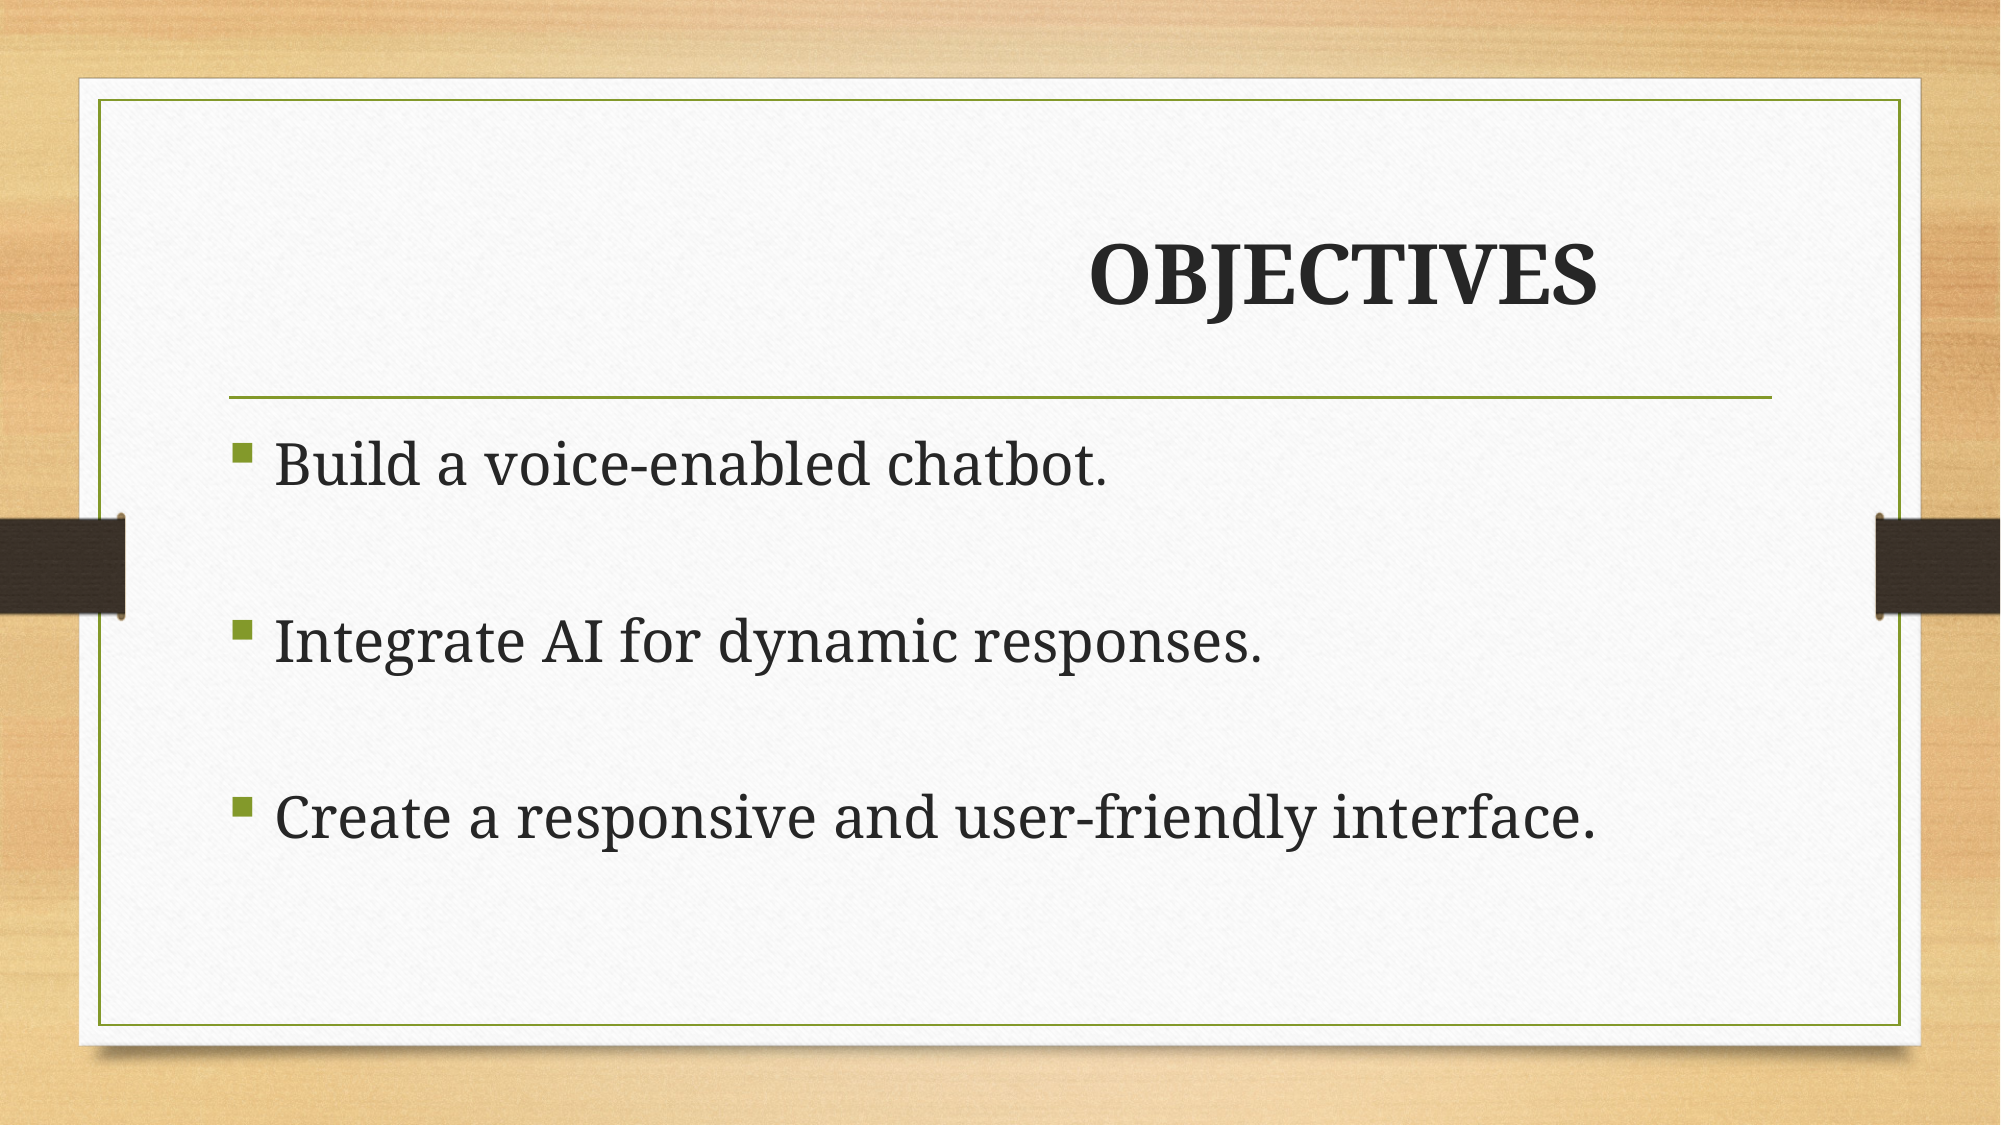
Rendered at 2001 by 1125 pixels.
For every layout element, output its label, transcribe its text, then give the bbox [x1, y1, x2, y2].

title OBJECTIVES [212, 161, 1788, 375]
list Build a voice-enabled chatbot. Integrate AI for dynamic responses. Create a responsive and user-friendly interface. [212, 419, 1788, 964]
picture [0, 0, 2001, 1125]
